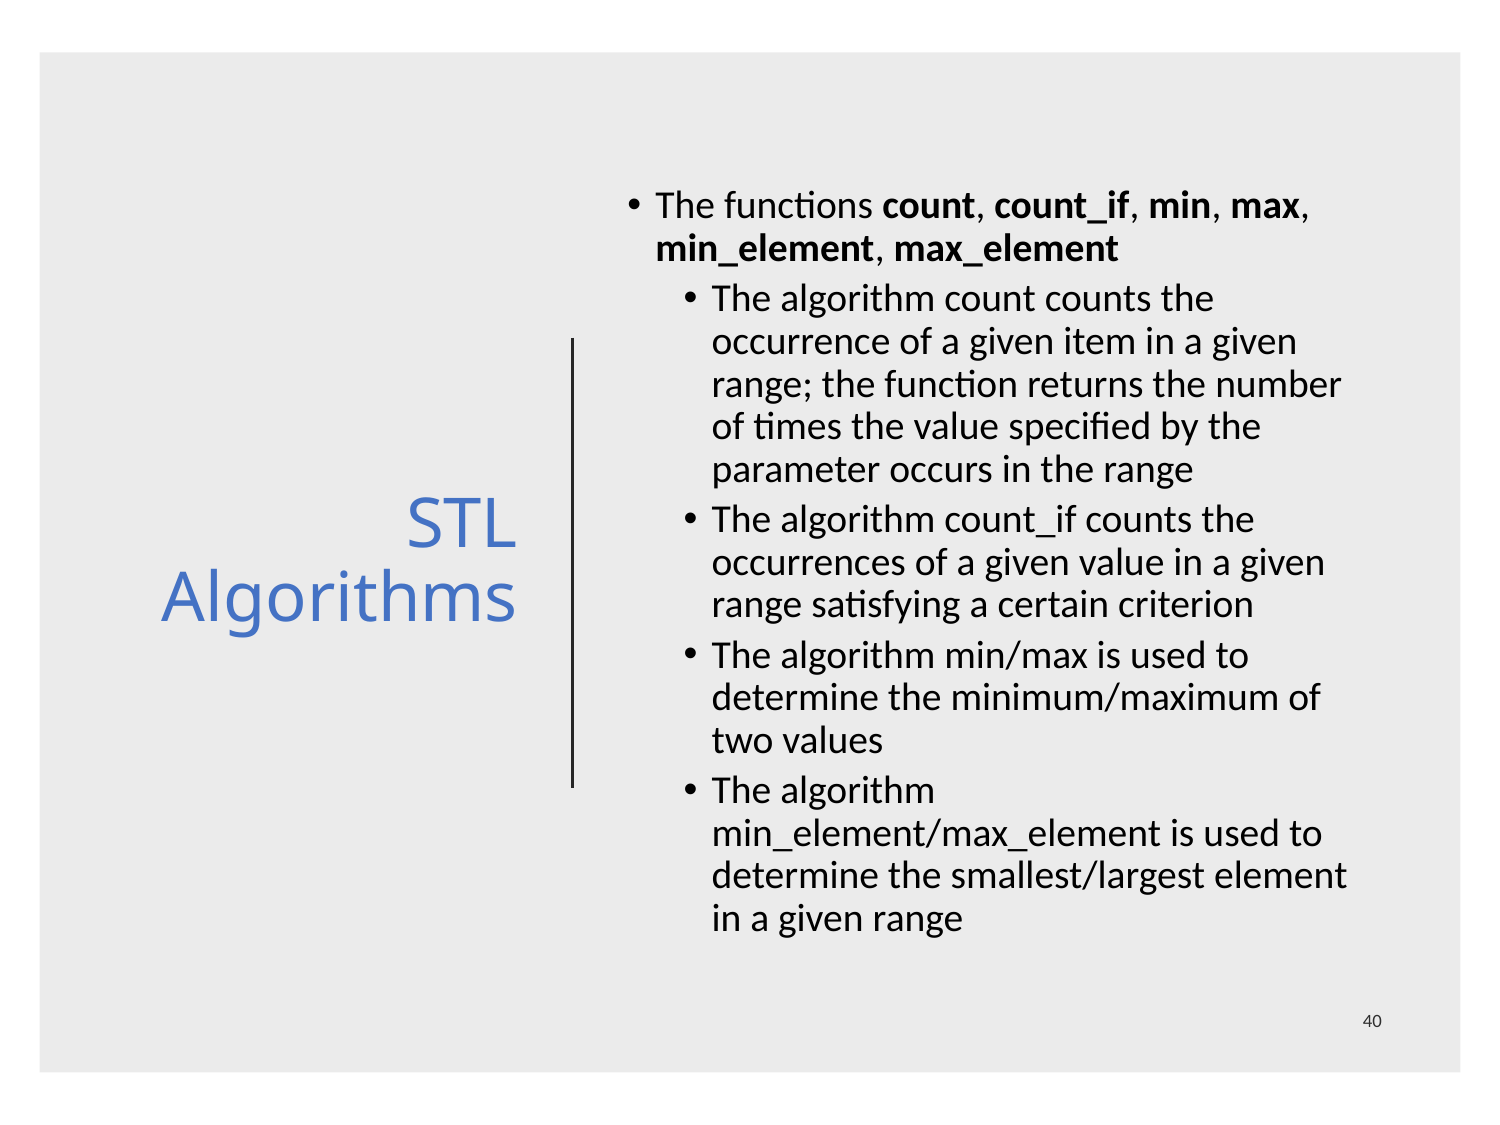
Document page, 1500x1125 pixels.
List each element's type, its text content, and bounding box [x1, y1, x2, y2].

title STL Algorithms [103, 158, 533, 967]
text_box [38, 51, 1461, 1073]
slide_number 40 [1300, 989, 1397, 1050]
list The functions count, count_if, min, max, min_element, max_element The algorithm count counts the occurrence of a given item in a given range; the function returns the number of times the value specified by the parameter occurs in the range The algorithm count_if counts the occurrences of a given value in a given range satisfying a certain criterion The algorithm min/max is used to determine the minimum/maximum of two values The algorithm min_element/max_element is used to determine the smallest/largest element in a given range [612, 158, 1397, 967]
